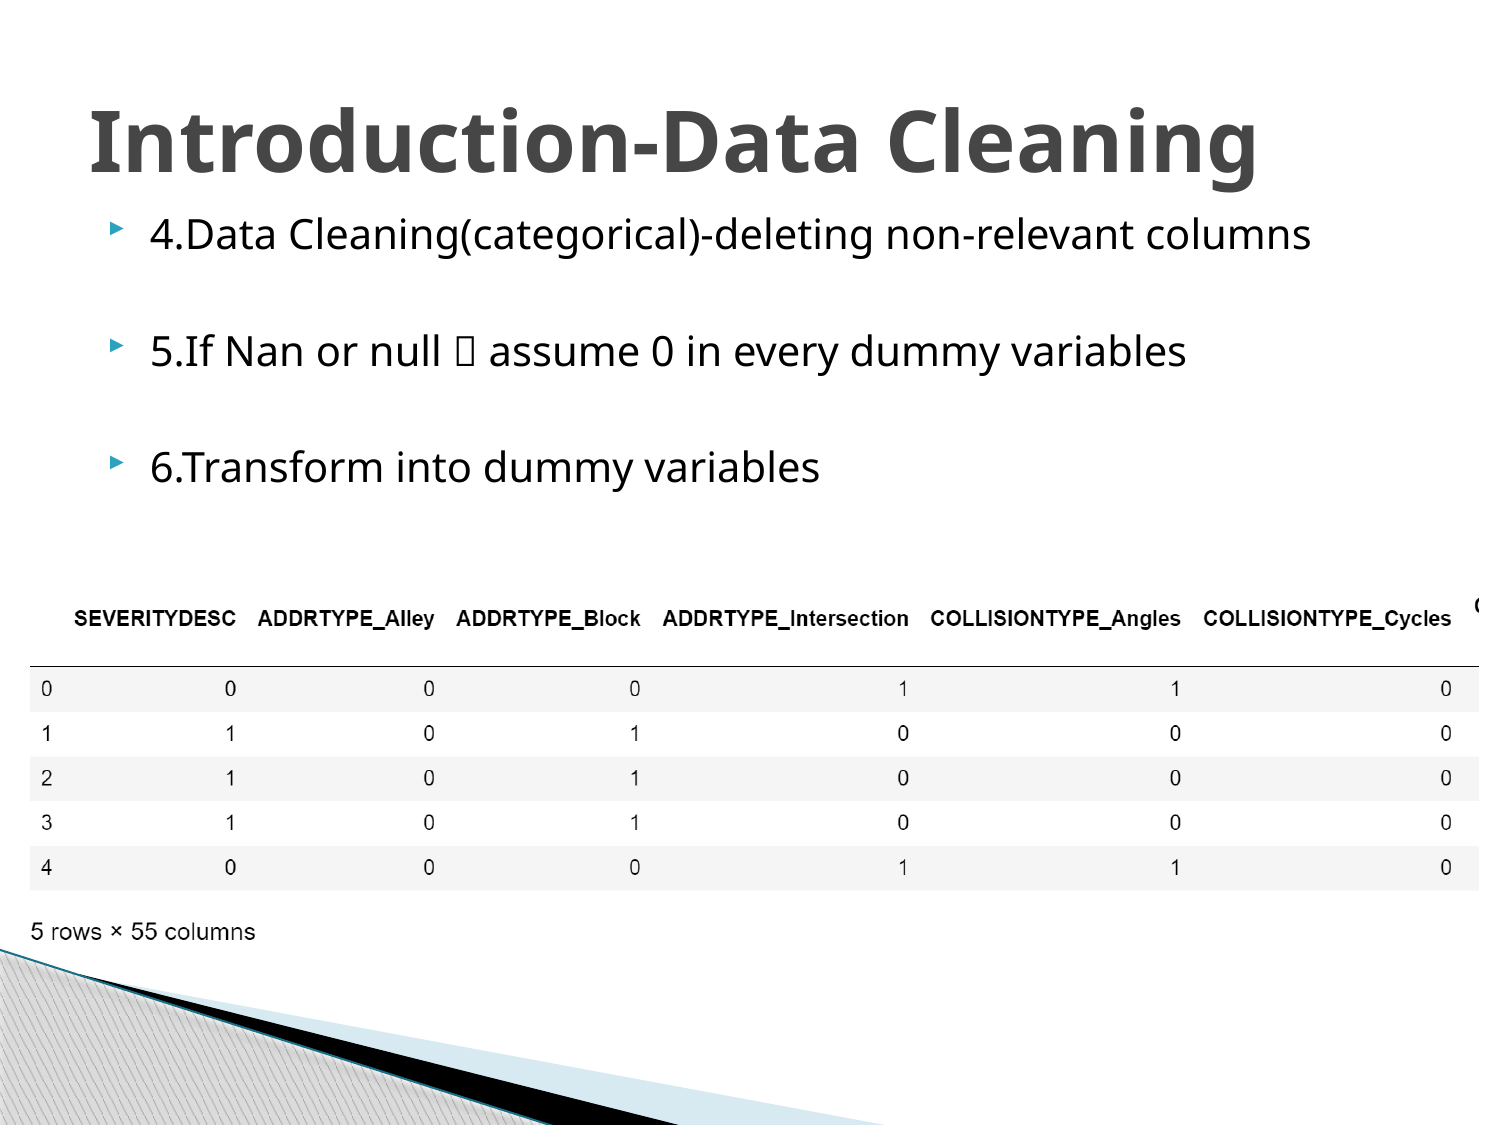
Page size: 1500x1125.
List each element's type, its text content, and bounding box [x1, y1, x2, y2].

title Introduction-Data Cleaning [75, 45, 1425, 233]
list 4.Data Cleaning(categorical)-deleting non-relevant columns 5.If Nan or null  assume 0 in every dummy variables 6.Transform into dummy variables [75, 233, 1425, 587]
picture [21, 587, 1479, 955]
